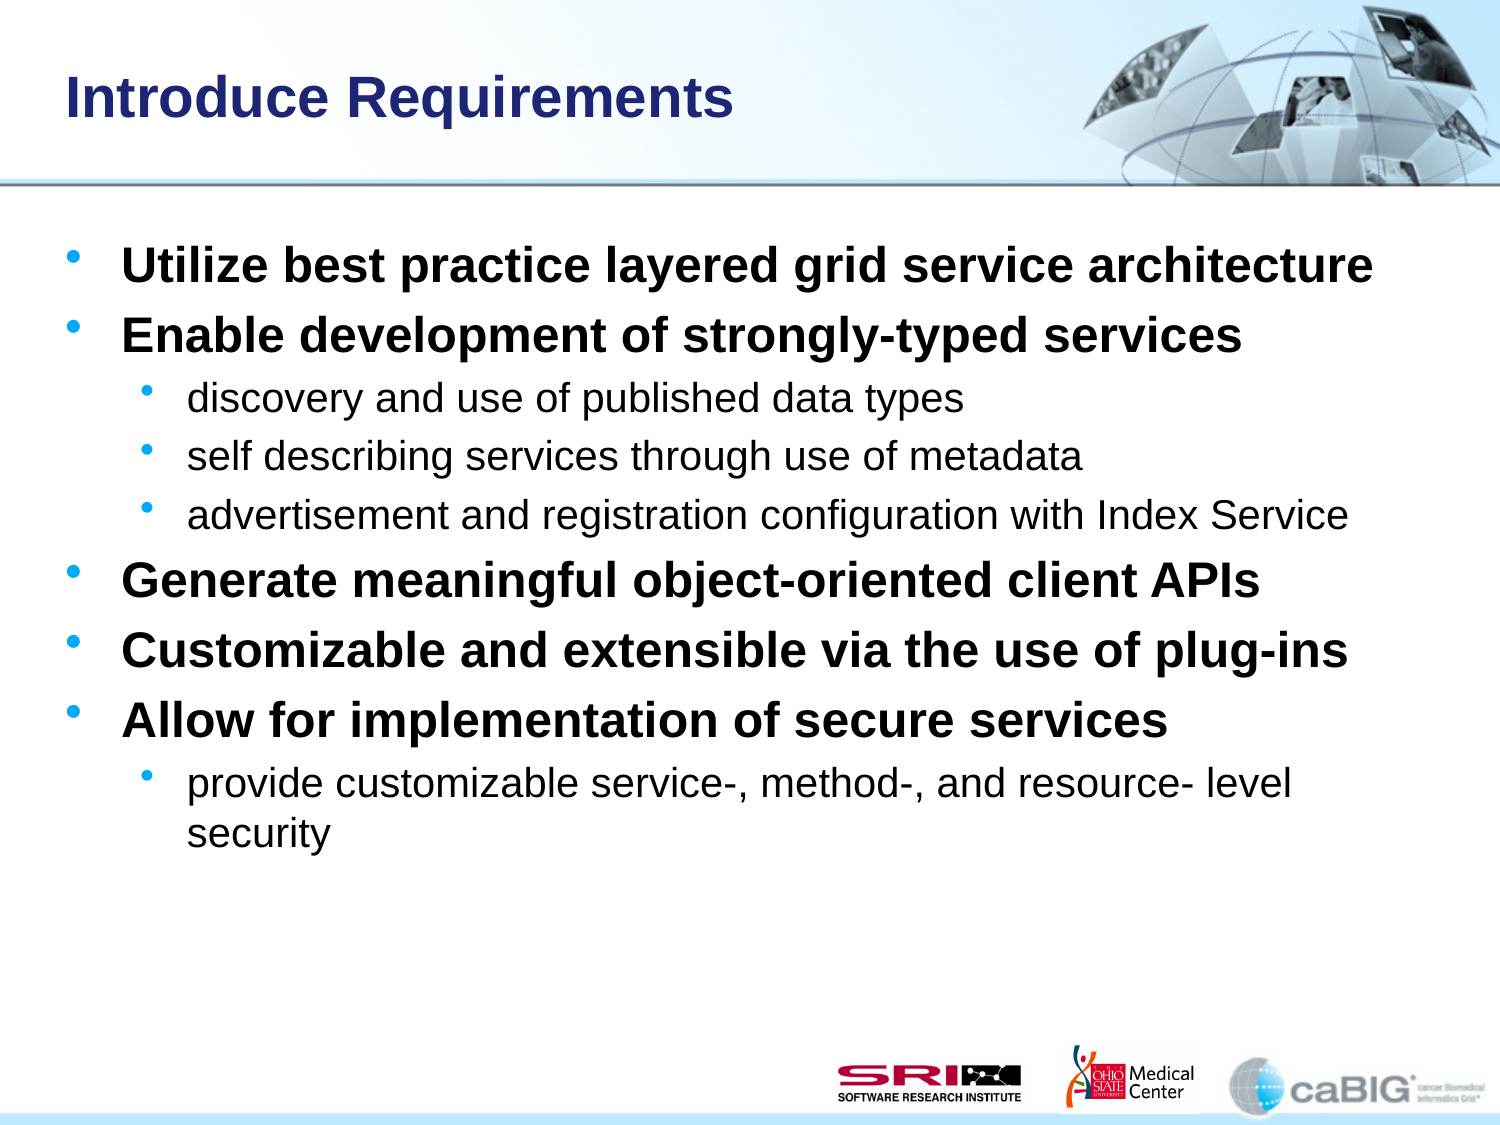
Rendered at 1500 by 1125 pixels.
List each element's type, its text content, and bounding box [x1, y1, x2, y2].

list Utilize best practice layered grid service architecture Enable development of strongly-typed services discovery and use of published data types self describing services through use of metadata advertisement and registration configuration with Index Service Generate meaningful object-oriented client APIs Customizable and extensible via the use of plug-ins Allow for implementation of secure services provide customizable service-, method-, and resource- level security [49, 224, 1438, 1038]
title Introduce Requirements [49, 0, 1176, 188]
picture [0, 0, 1500, 1125]
